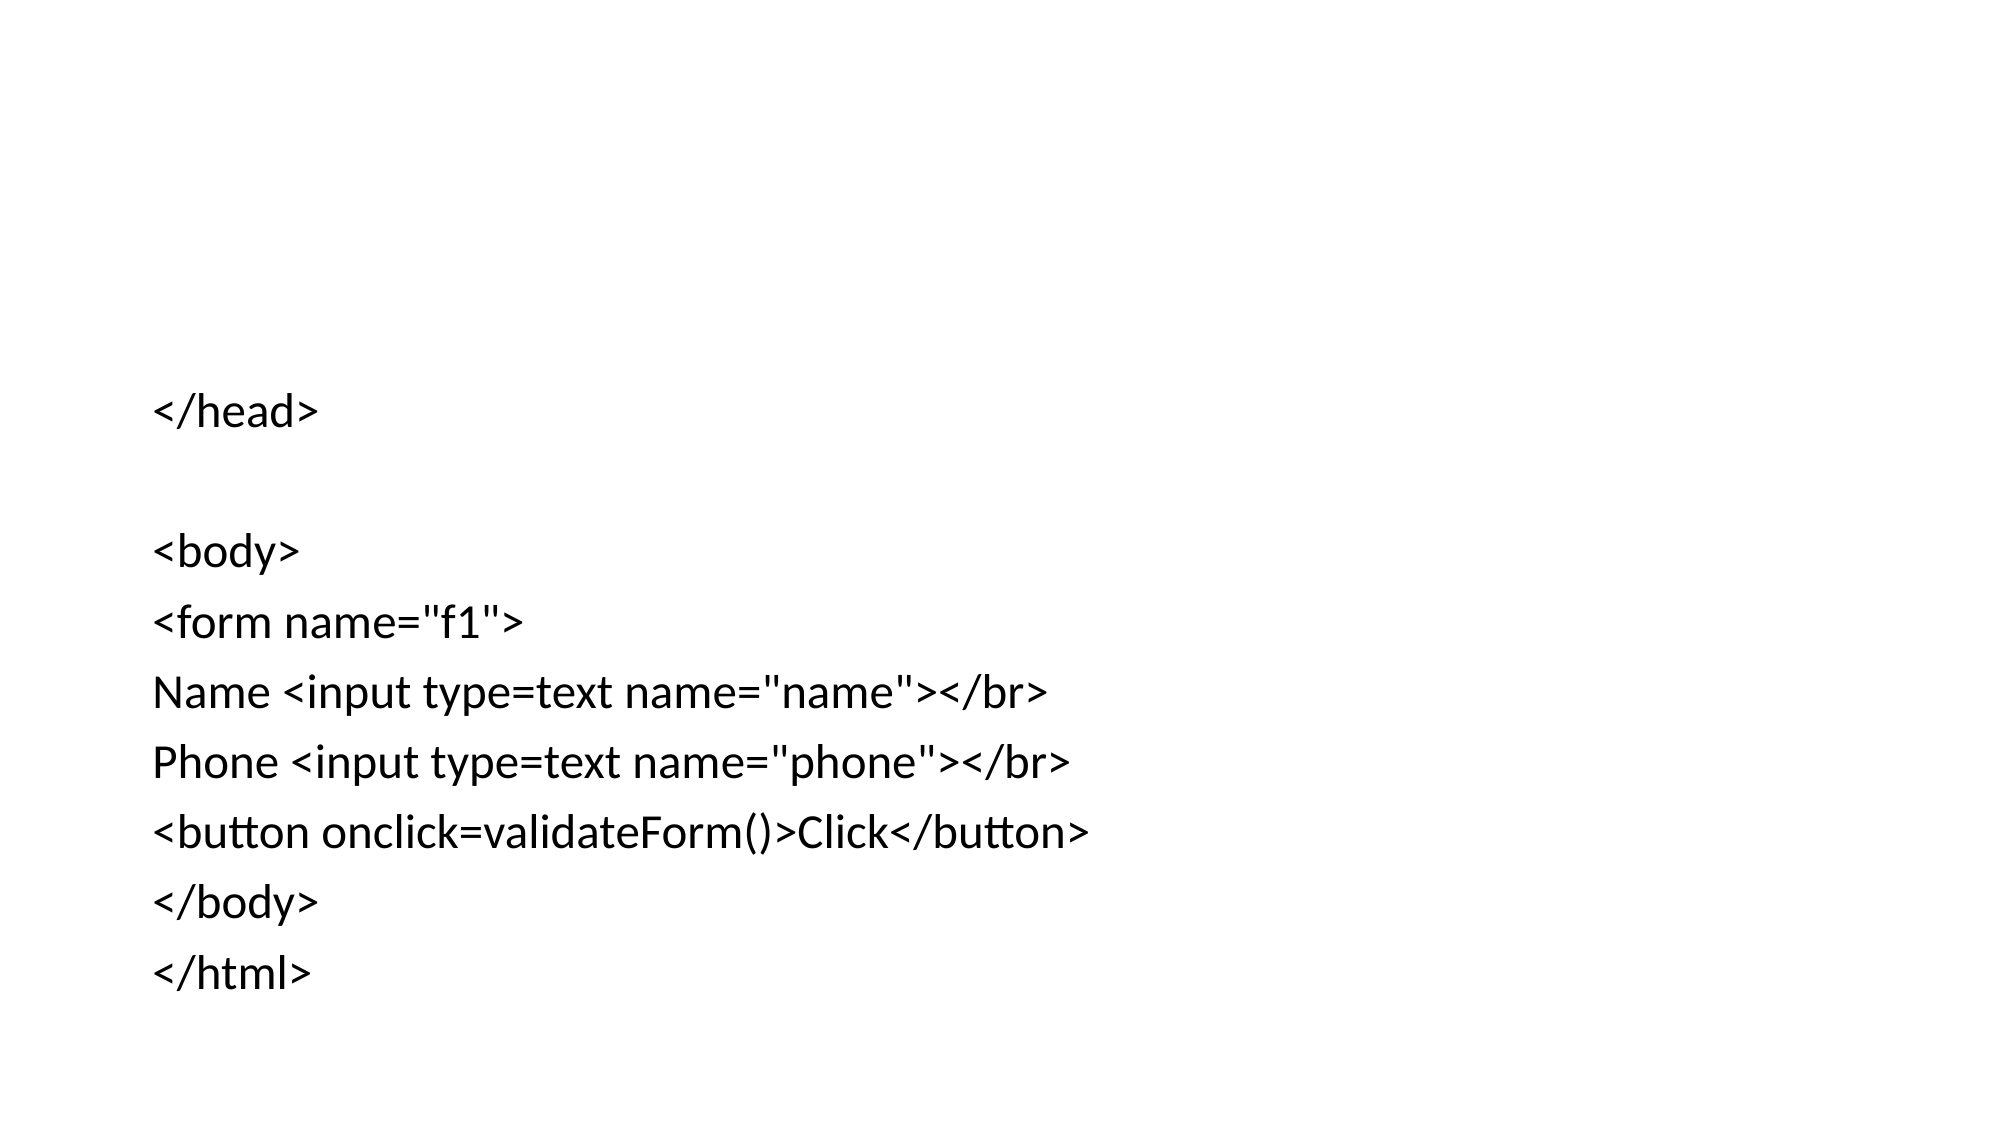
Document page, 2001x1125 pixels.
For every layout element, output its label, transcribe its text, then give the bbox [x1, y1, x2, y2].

list </head> <body> <form name="f1"> Name <input type=text name="name"></br> Phone <input type=text name="phone"></br> <button onclick=validateForm()>Click</button> </body> </html> [137, 301, 1863, 1016]
